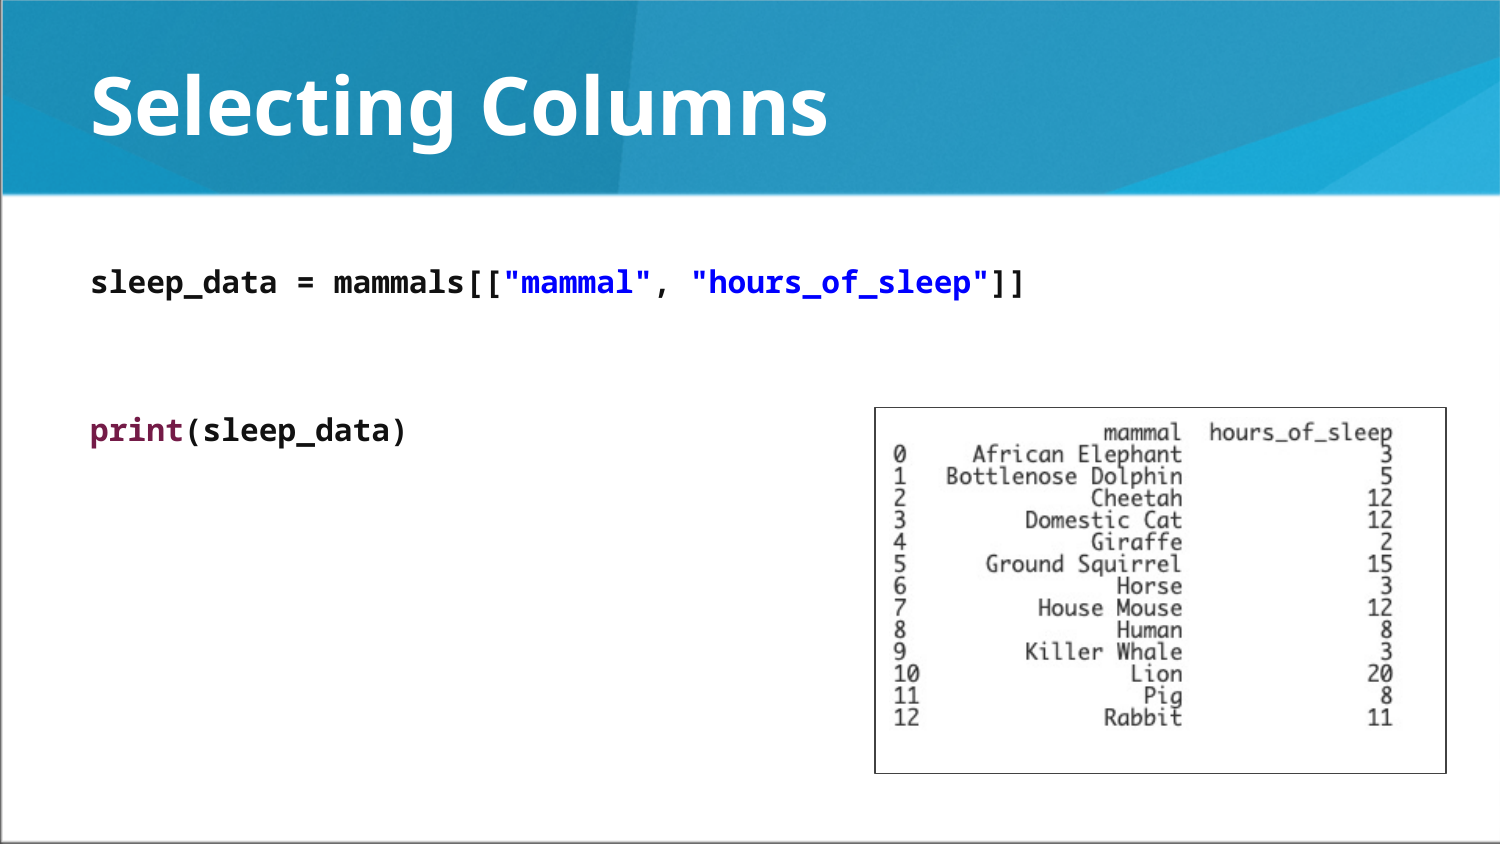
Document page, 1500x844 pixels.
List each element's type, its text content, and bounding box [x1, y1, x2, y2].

title Selecting Columns [75, 33, 1425, 175]
picture [0, 0, 1500, 844]
list sleep_data = mammals[["mammal", "hours_of_sleep"]] print(sleep_data) [75, 238, 1432, 800]
